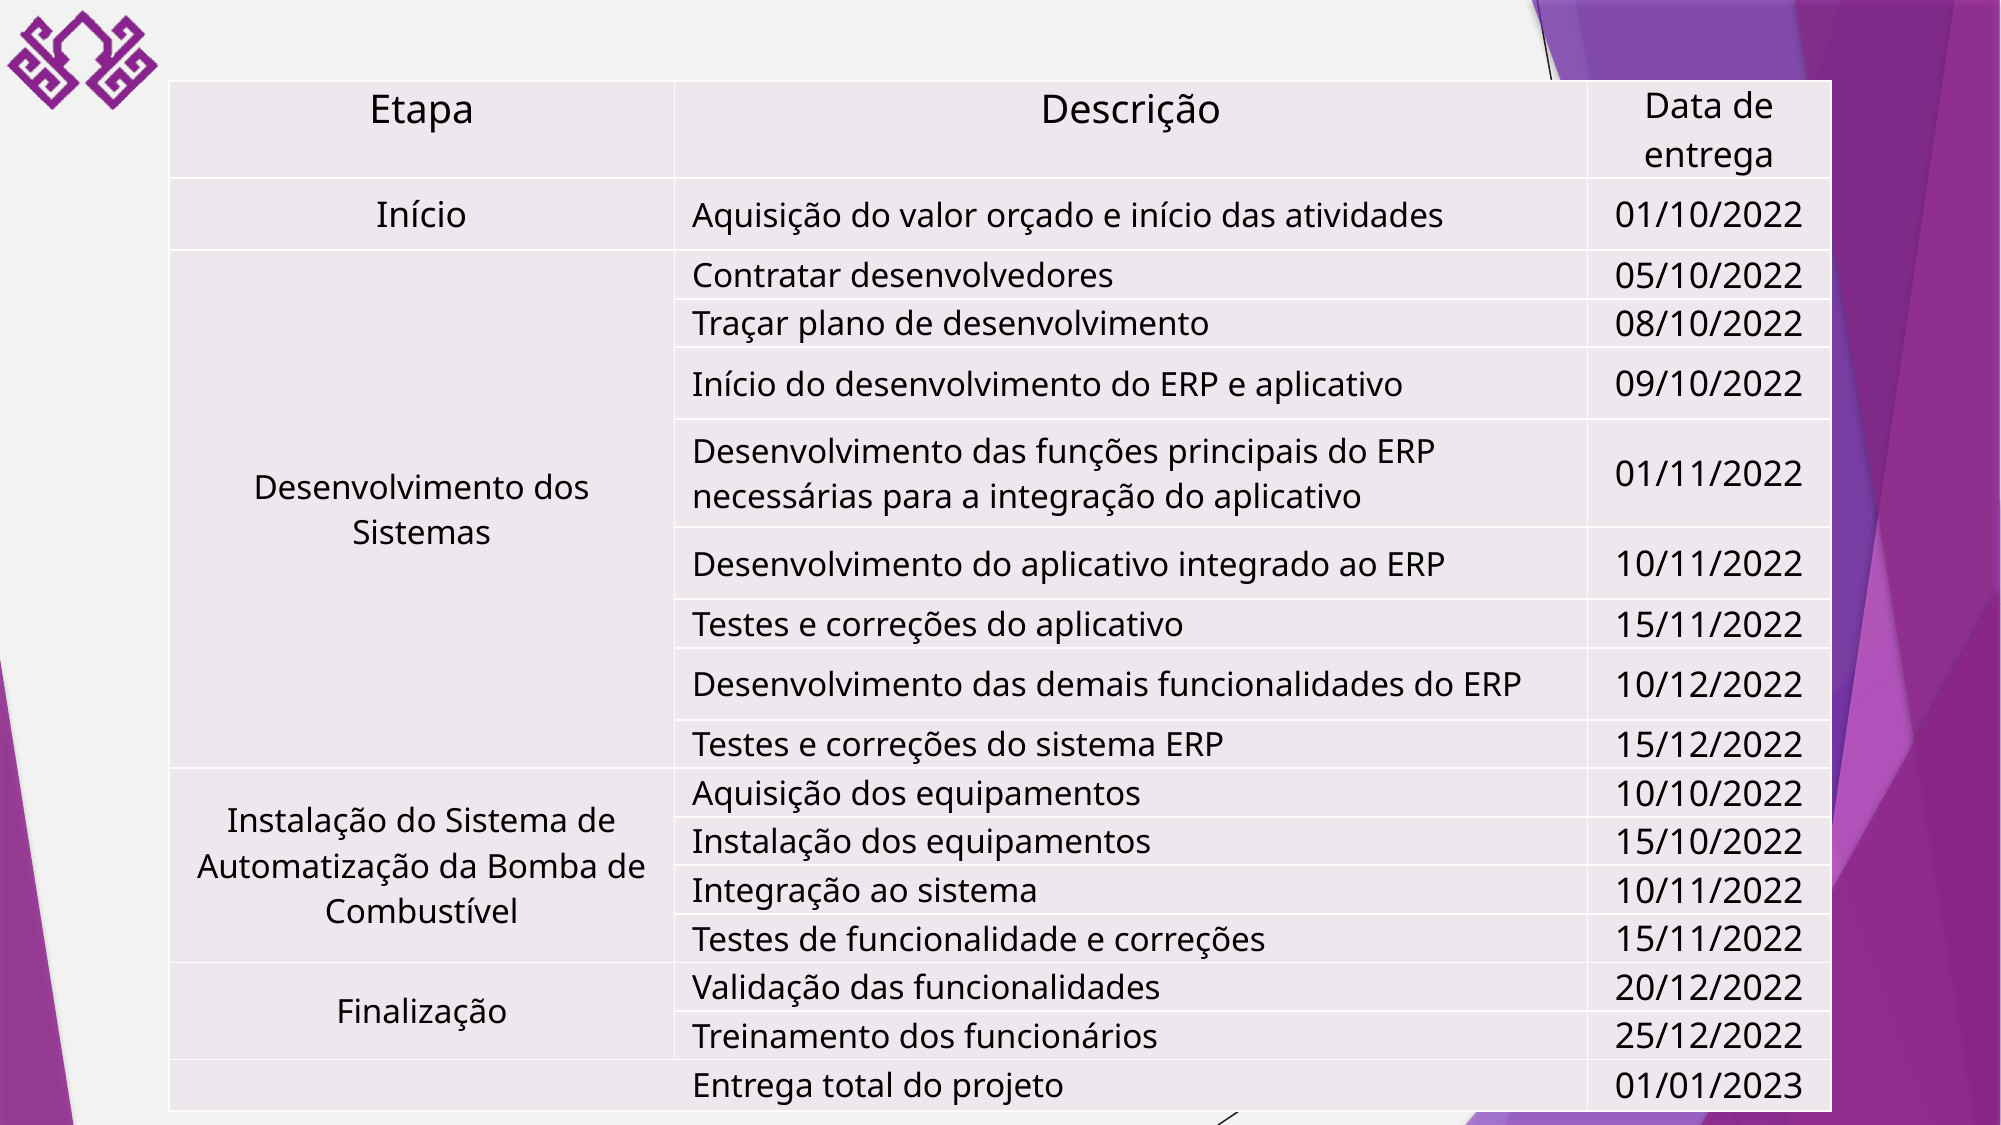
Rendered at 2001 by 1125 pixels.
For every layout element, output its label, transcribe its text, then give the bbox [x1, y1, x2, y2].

table_header Descrição [675, 82, 1587, 177]
table_cell Traçar plano de desenvolvimento [675, 300, 1587, 346]
table_cell 10/12/2022 [1588, 649, 1830, 719]
table_cell Desenvolvimento do aplicativo integrado ao ERP [675, 528, 1587, 598]
table_cell 10/11/2022 [1588, 528, 1830, 598]
table_cell Instalação do Sistema de Automatização da Bomba de Combustível [170, 769, 674, 962]
table_header Etapa [331, 82, 674, 177]
table_cell Finalização [170, 963, 674, 1059]
table_cell 01/11/2022 [1588, 420, 1830, 526]
table_cell 10/11/2022 [1588, 866, 1830, 913]
table_cell 08/10/2022 [1588, 300, 1830, 346]
table_cell Testes de funcionalidade e correções [675, 915, 1587, 962]
table_cell Instalação dos equipamentos [675, 818, 1587, 864]
table_cell 01/01/2023 [1588, 1060, 1830, 1110]
table_cell 01/10/2022 [1588, 179, 1830, 249]
table_header Data de entrega [1588, 82, 1830, 177]
table_cell Contratar desenvolvedores [675, 251, 1587, 298]
table_cell Testes e correções do sistema ERP [675, 721, 1587, 767]
table_cell Desenvolvimento das funções principais do ERP necessárias para a integração do aplicativo [675, 420, 1587, 526]
table_cell Aquisição do valor orçado e início das atividades [675, 179, 1587, 249]
table_cell 15/11/2022 [1588, 915, 1830, 962]
table_cell 05/10/2022 [1588, 251, 1830, 298]
table_cell 15/12/2022 [1588, 721, 1830, 767]
table_cell Validação das funcionalidades [675, 963, 1587, 1010]
table_cell Desenvolvimento dos Sistemas [170, 251, 674, 767]
table_cell Aquisição dos equipamentos [675, 769, 1587, 816]
table_cell Integração ao sistema [675, 866, 1587, 913]
table_cell Entrega total do projeto [170, 1060, 1587, 1110]
table_cell 25/12/2022 [1588, 1012, 1830, 1059]
picture [0, 0, 326, 258]
table_cell 09/10/2022 [1588, 348, 1830, 418]
table_cell Desenvolvimento das demais funcionalidades do ERP [675, 649, 1587, 719]
table_cell Testes e correções do aplicativo [675, 600, 1587, 647]
table_cell 15/11/2022 [1588, 600, 1830, 647]
table_cell Início [331, 179, 674, 249]
table_cell Treinamento dos funcionários [675, 1012, 1587, 1059]
table_cell 20/12/2022 [1588, 963, 1830, 1010]
table_cell Início do desenvolvimento do ERP e aplicativo [675, 348, 1587, 418]
table_cell 15/10/2022 [1588, 818, 1830, 864]
table_cell 10/10/2022 [1588, 769, 1830, 816]
